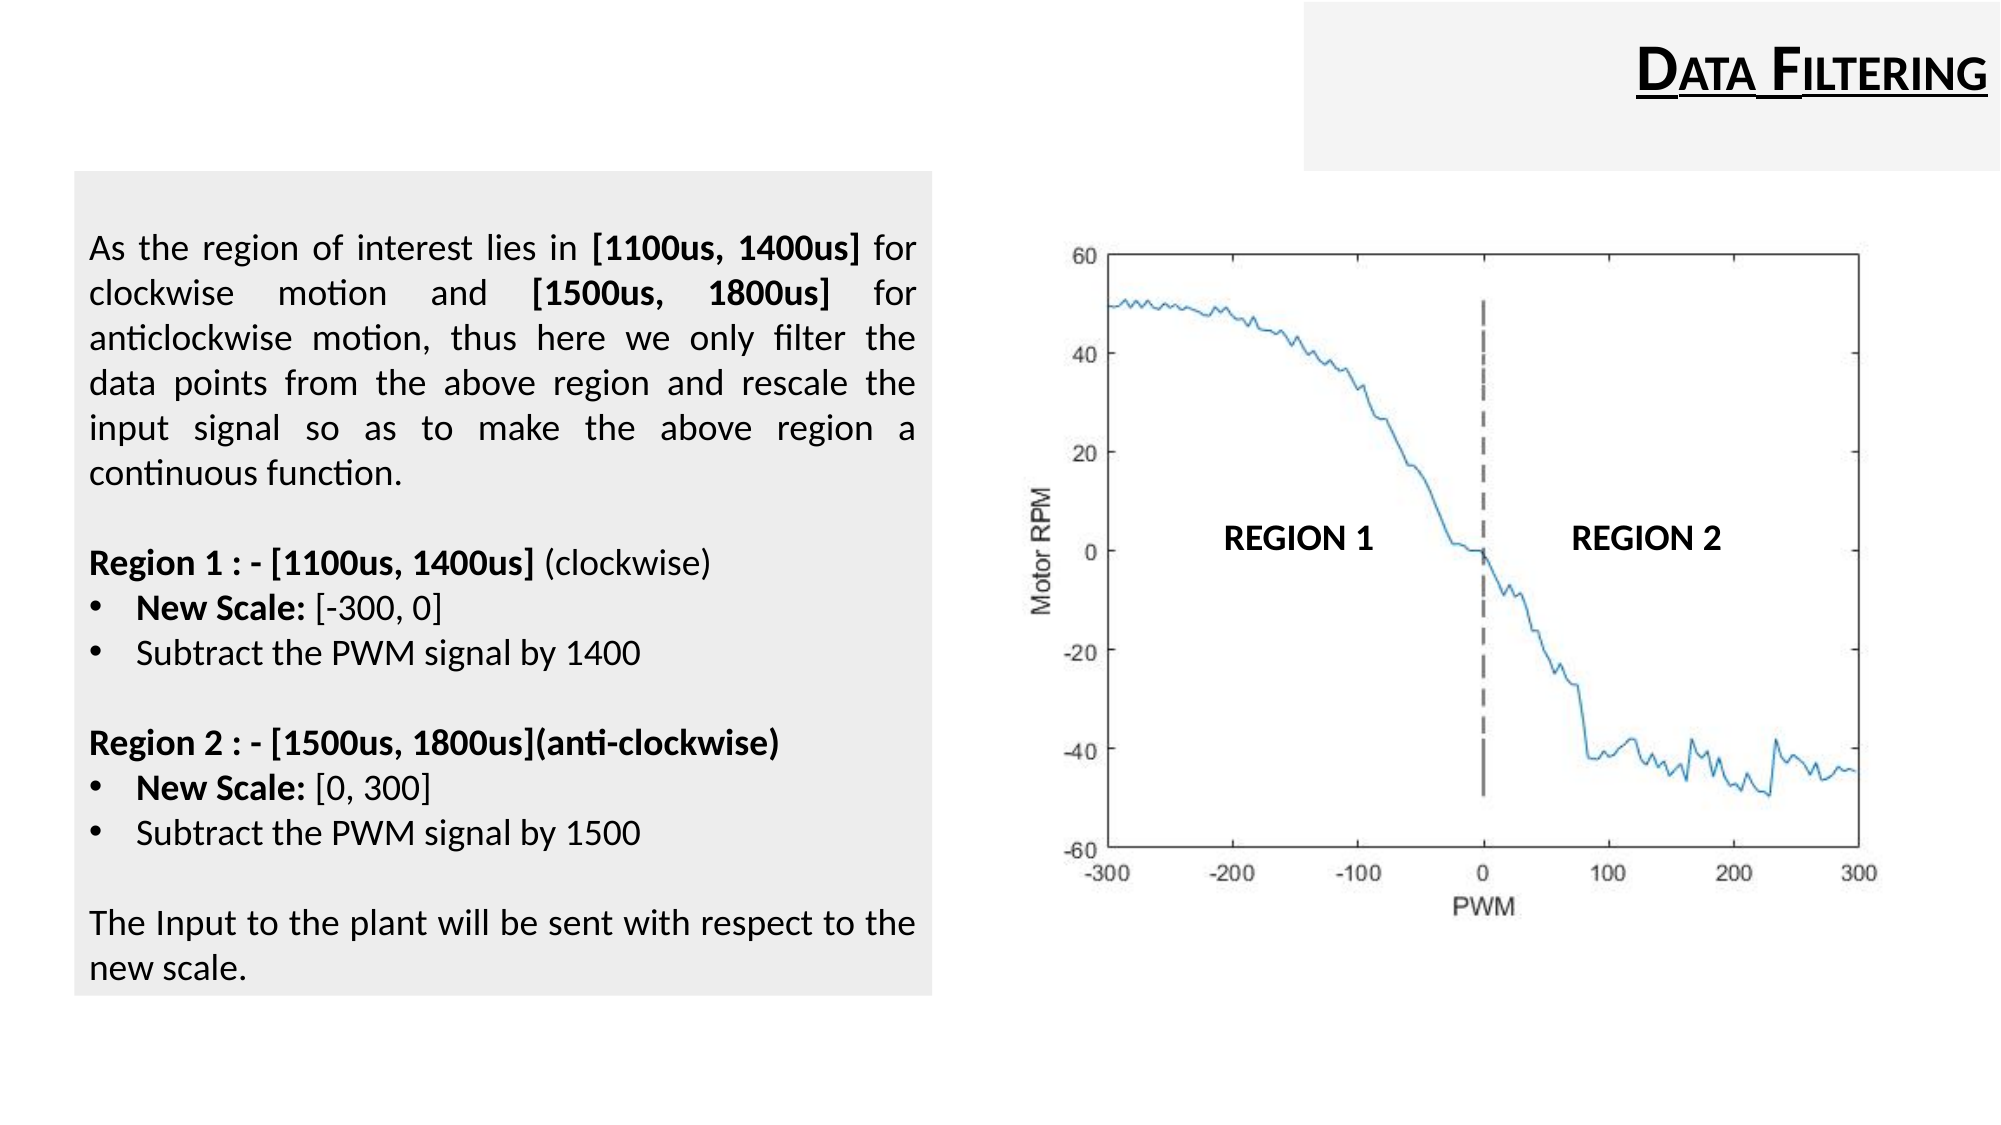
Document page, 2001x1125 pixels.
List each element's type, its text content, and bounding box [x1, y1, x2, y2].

text_box DATA FILTERING [1425, 16, 2000, 112]
text_box As the region of interest lies in [1100us, 1400us] for clockwise motion and [1500us, 1800us] for anticlockwise motion, thus here we only filter the data points from the above region and rescale the input signal so as to make the above region a continuous function. Region 1 : - [1100us, 1400us] (clockwise) New Scale: [-300, 0] Subtract the PWM signal by 1400 Region 2 : - [1500us, 1800us](anti-clockwise) New Scale: [0, 300] Subtract the PWM signal by 1500 The Input to the plant will be sent with respect to the new scale. [74, 171, 933, 996]
picture [981, 200, 1952, 928]
text_box [1303, 1, 2000, 172]
